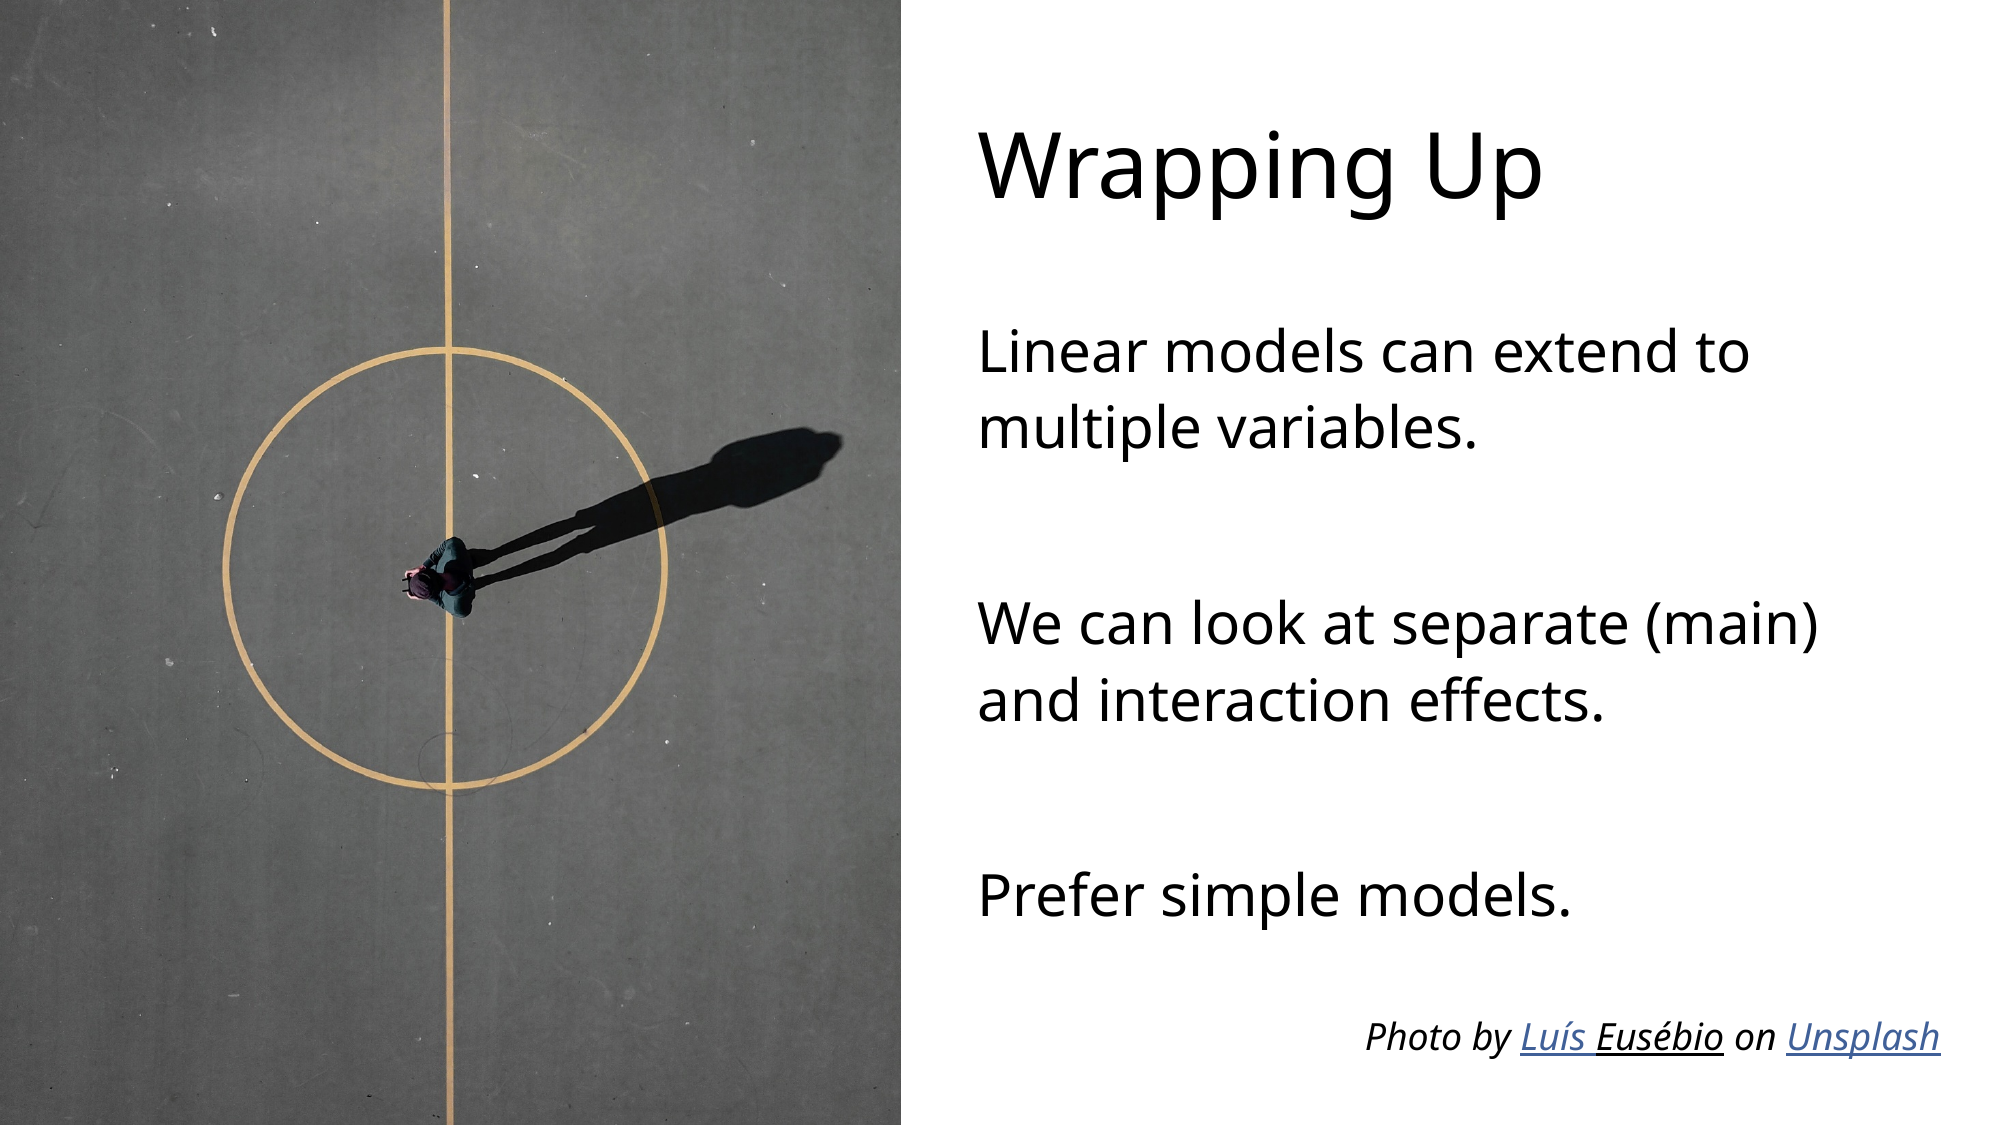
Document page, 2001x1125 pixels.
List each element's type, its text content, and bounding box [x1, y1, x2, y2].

text_box Photo by Luís Eusébio on Unsplash [1089, 1005, 1956, 1071]
list Linear models can extend to multiple variables. We can look at separate (main) and interaction effects. Prefer simple models. [962, 299, 1863, 1014]
title Wrapping Up [962, 59, 1863, 278]
picture [0, 0, 901, 1125]
